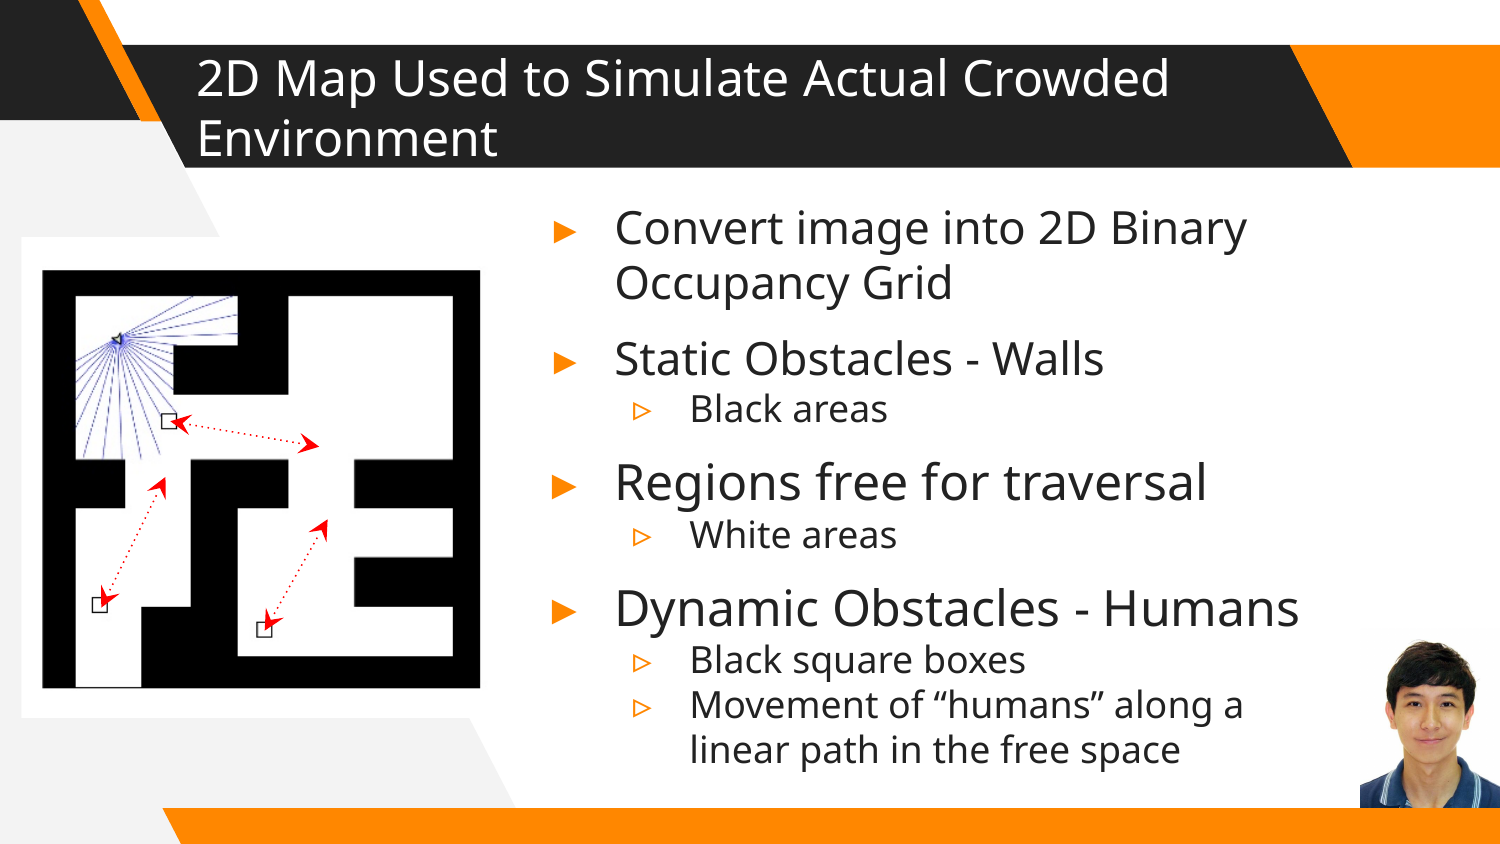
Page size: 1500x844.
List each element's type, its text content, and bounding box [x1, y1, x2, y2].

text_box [101, 476, 166, 608]
title 2D Map Used to Simulate Actual Crowded Environment [181, 45, 1285, 169]
picture [1360, 628, 1500, 809]
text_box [264, 519, 328, 631]
picture [21, 237, 500, 719]
list Convert image into 2D Binary Occupancy Grid Static Obstacles - Walls Black areas Regions free for traversal White areas Dynamic Obstacles - Humans Black square boxes Movement of “humans” along a linear path in the free space [524, 184, 1364, 809]
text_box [169, 420, 320, 447]
